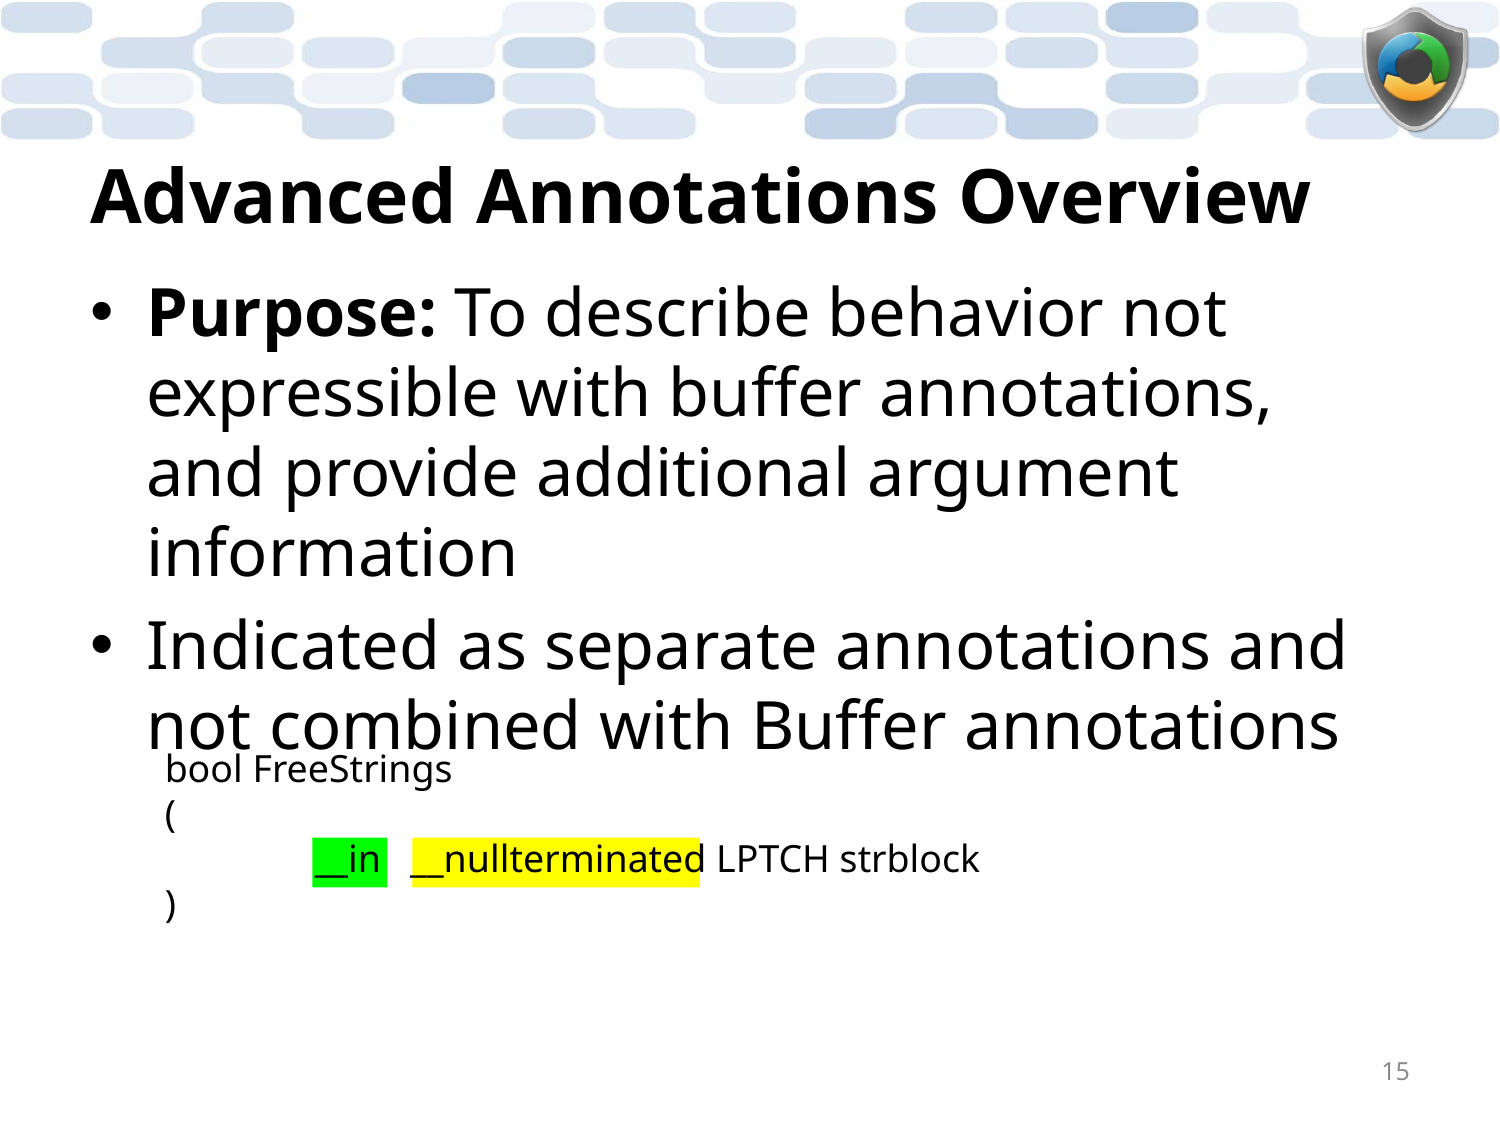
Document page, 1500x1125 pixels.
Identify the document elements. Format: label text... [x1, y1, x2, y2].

text_box bool FreeStrings ( __in __nullterminated LPTCH strblock ) [150, 737, 1300, 978]
title Advanced Annotations Overview [75, 137, 1425, 250]
list Purpose: To describe behavior not expressible with buffer annotations, and provide additional argument information Indicated as separate annotations and not combined with Buffer annotations [75, 262, 1425, 713]
slide_number 15 [1074, 1042, 1425, 1103]
picture [0, 0, 1500, 140]
